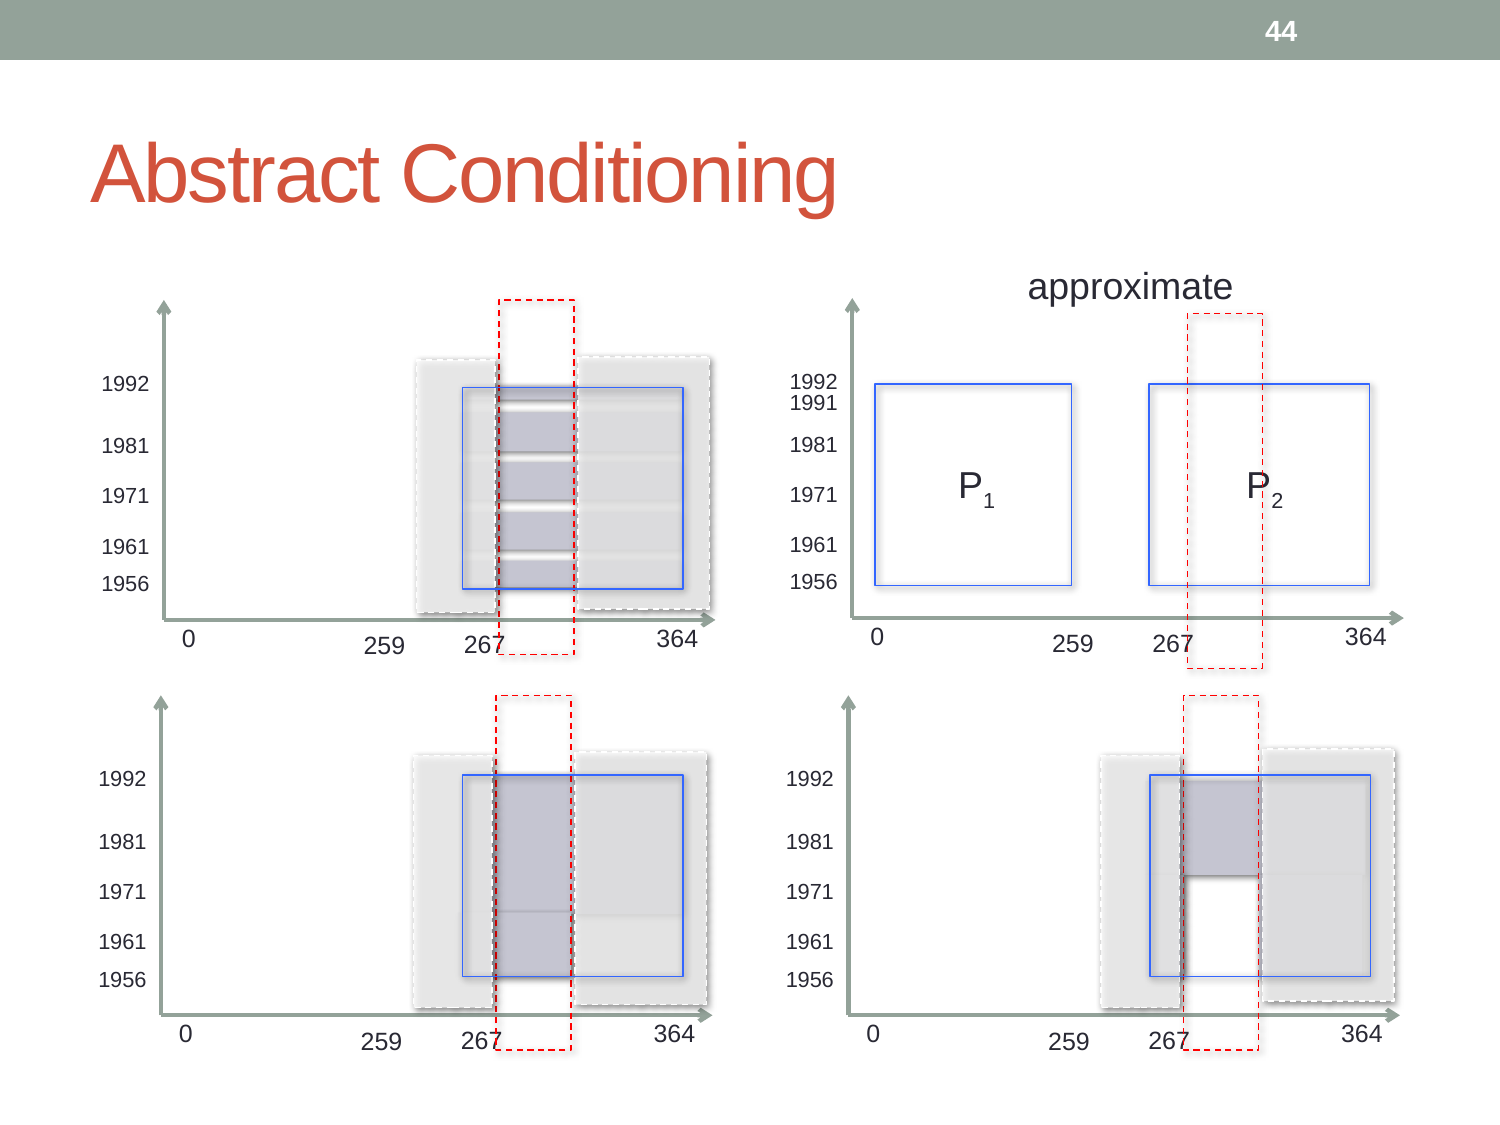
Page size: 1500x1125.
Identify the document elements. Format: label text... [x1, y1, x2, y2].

slide_number 44 [1250, 3, 1425, 57]
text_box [83, 695, 713, 1063]
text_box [86, 299, 716, 668]
title Abstract Conditioning [75, 87, 1425, 250]
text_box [770, 695, 1401, 1063]
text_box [774, 254, 1405, 666]
